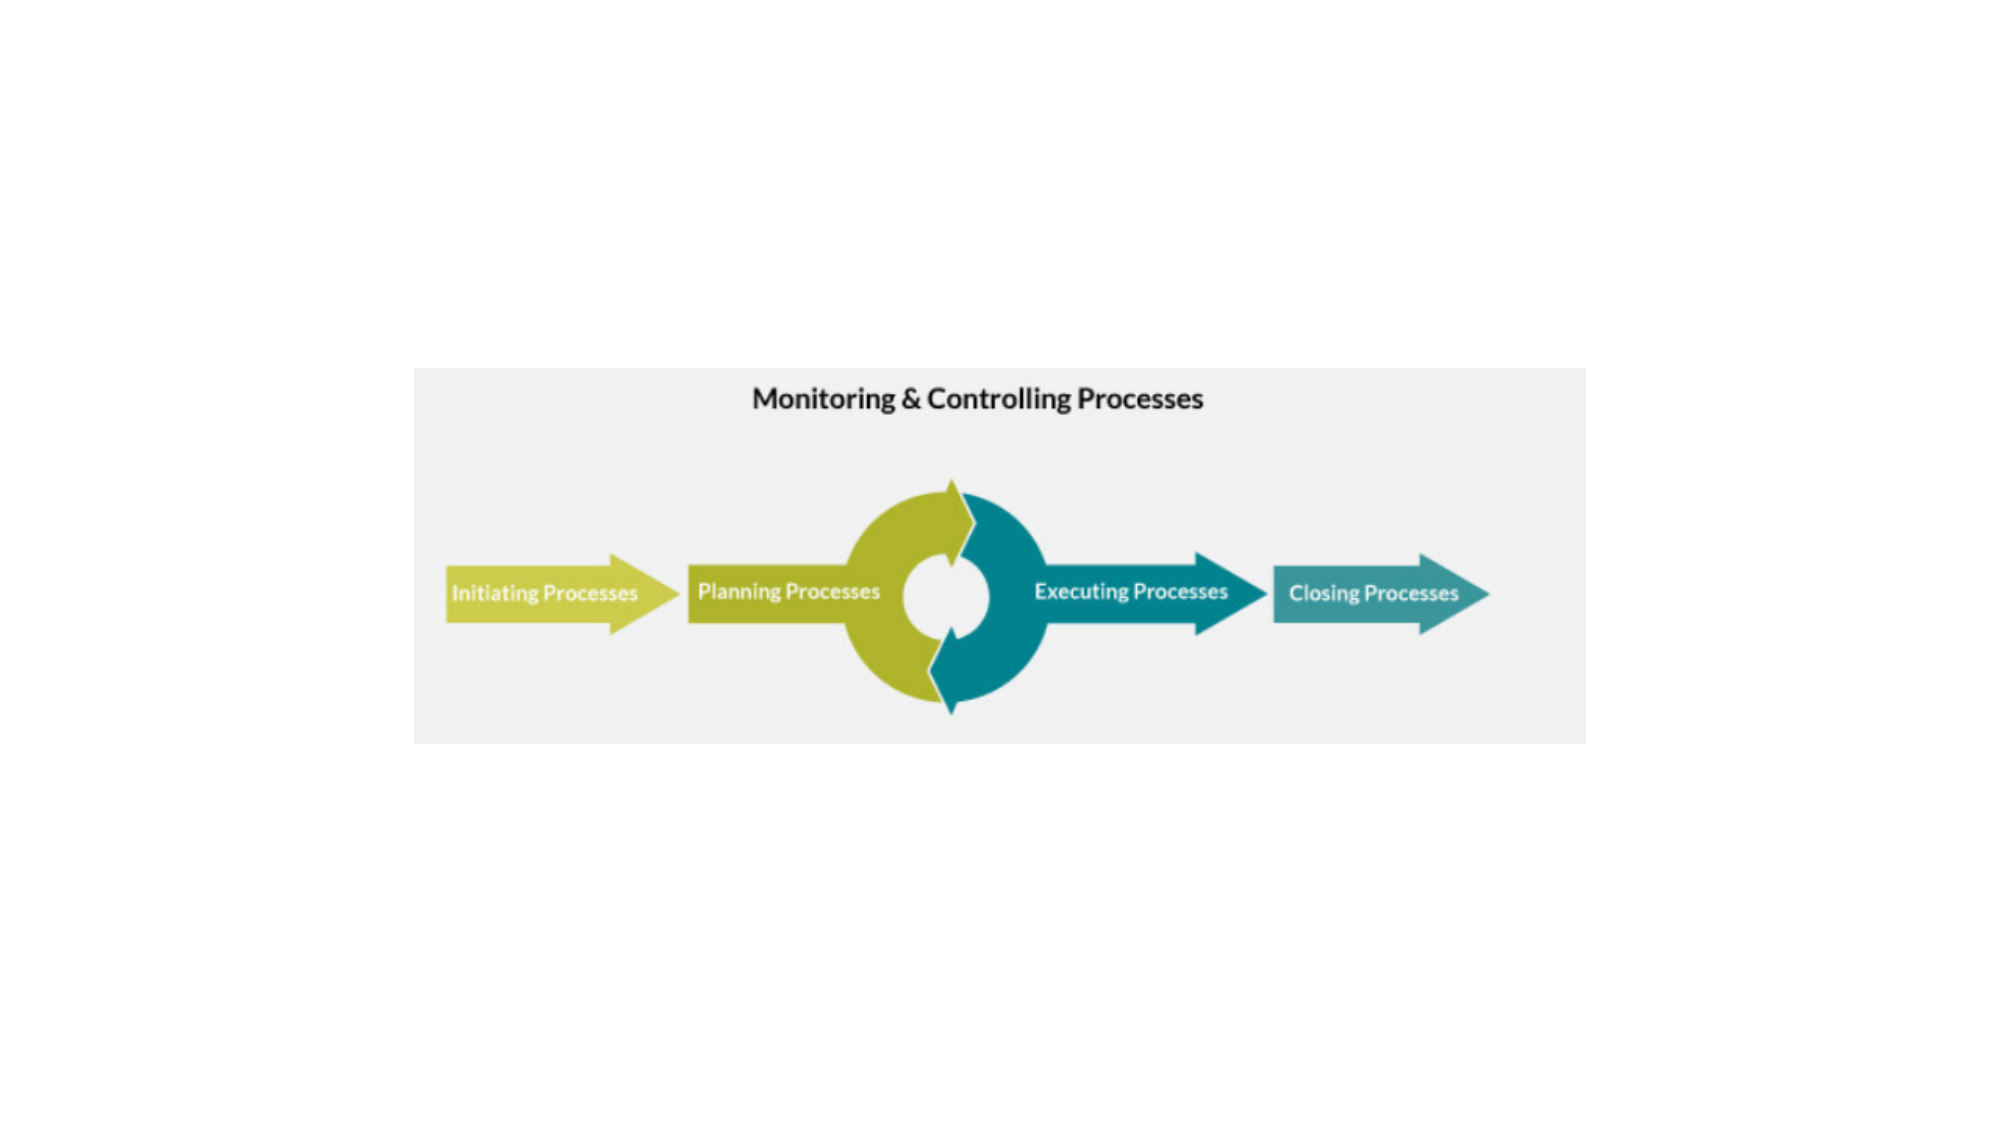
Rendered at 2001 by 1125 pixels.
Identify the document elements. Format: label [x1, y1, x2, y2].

list [413, 368, 1586, 744]
